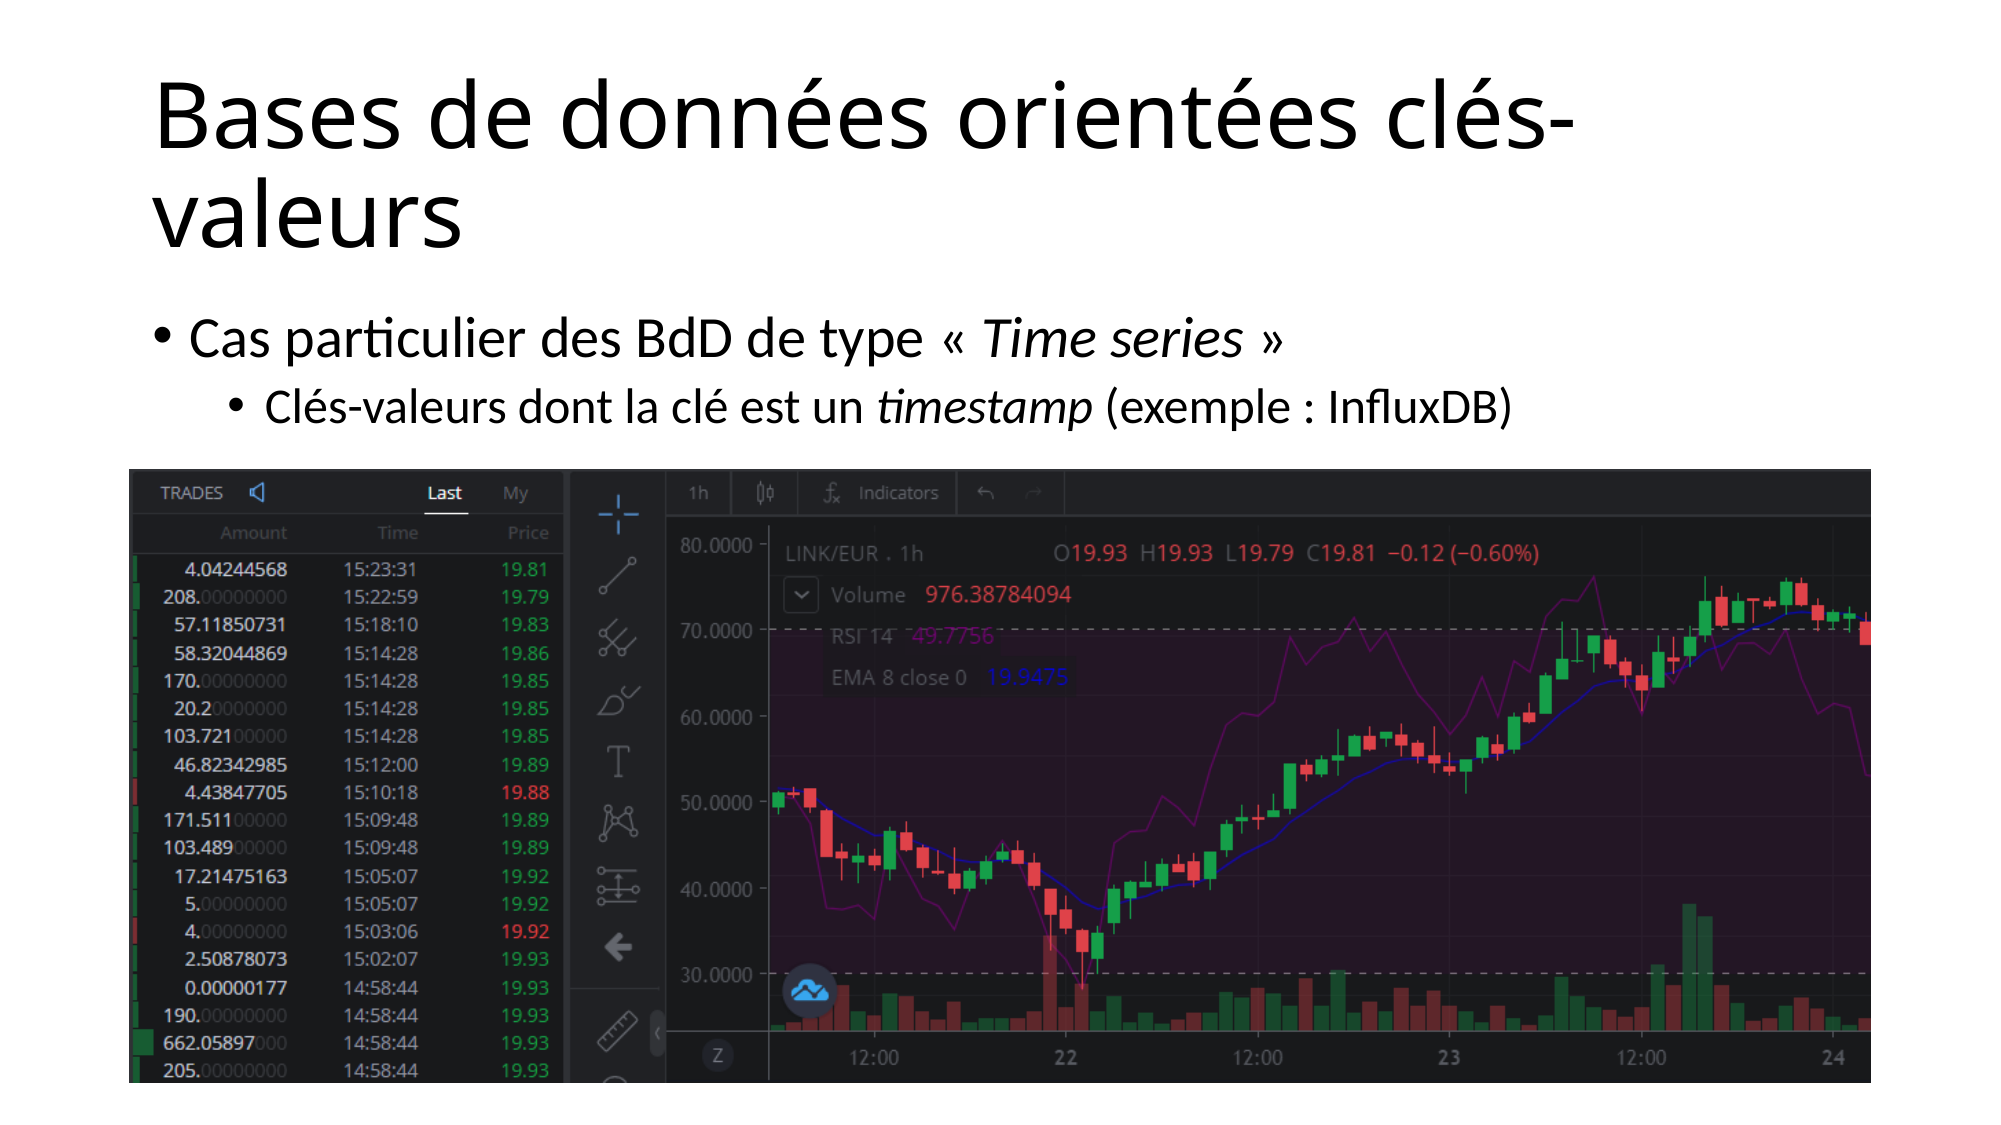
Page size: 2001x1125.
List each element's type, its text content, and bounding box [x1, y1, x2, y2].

title Bases de données orientées clés-valeurs [137, 59, 1863, 278]
picture [129, 469, 1871, 1083]
list Cas particulier des BdD de type « Time series » Clés-valeurs dont la clé est un timestamp (exemple : InfluxDB) [137, 299, 1863, 469]
